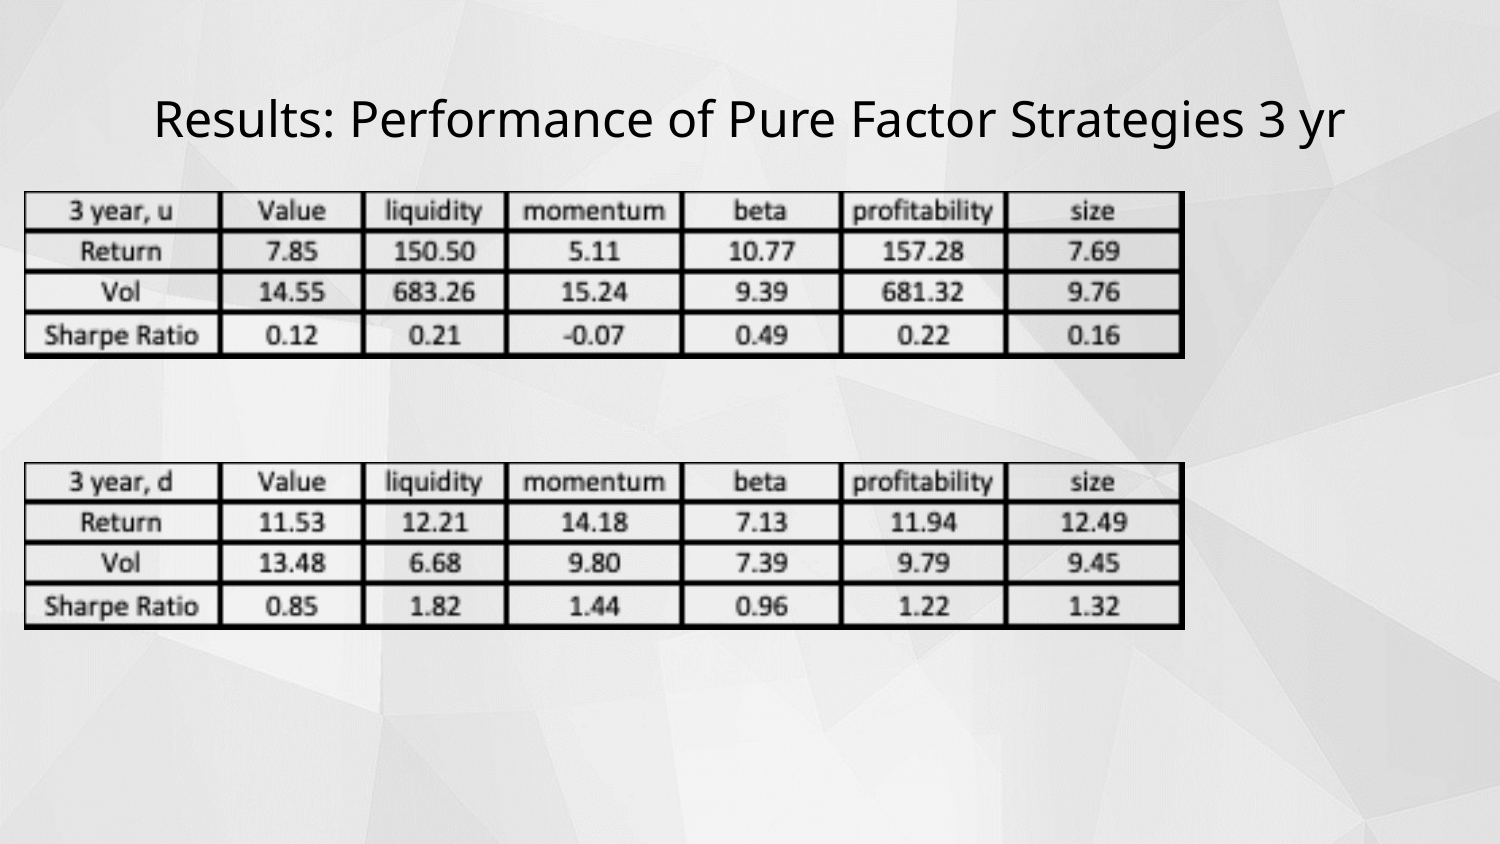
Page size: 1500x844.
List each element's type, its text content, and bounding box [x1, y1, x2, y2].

picture [0, 0, 1500, 844]
title Results: Performance of Pure Factor Strategies 3 yr [51, 72, 1449, 167]
